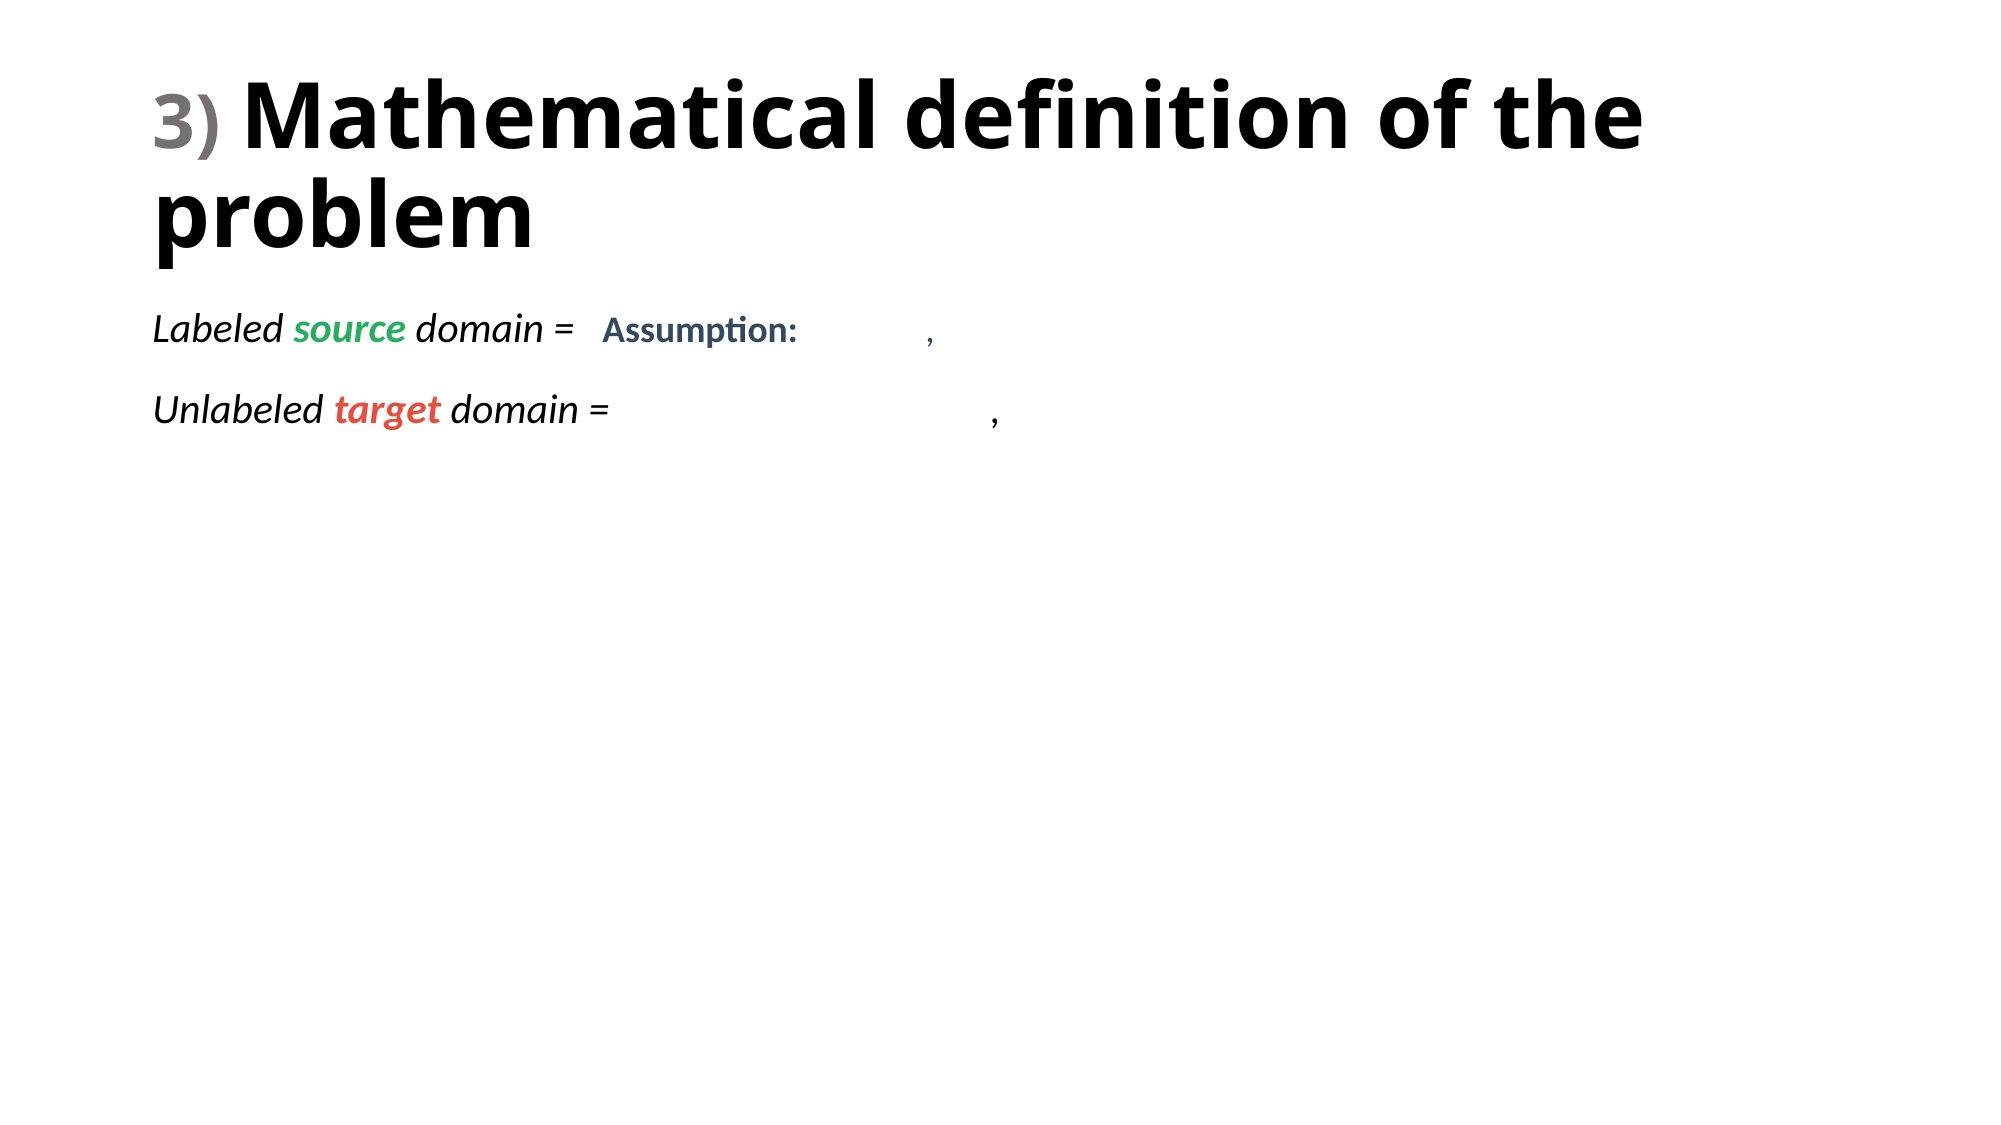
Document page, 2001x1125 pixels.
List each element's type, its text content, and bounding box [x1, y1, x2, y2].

title 3) Mathematical definition of the problem [137, 59, 1863, 278]
